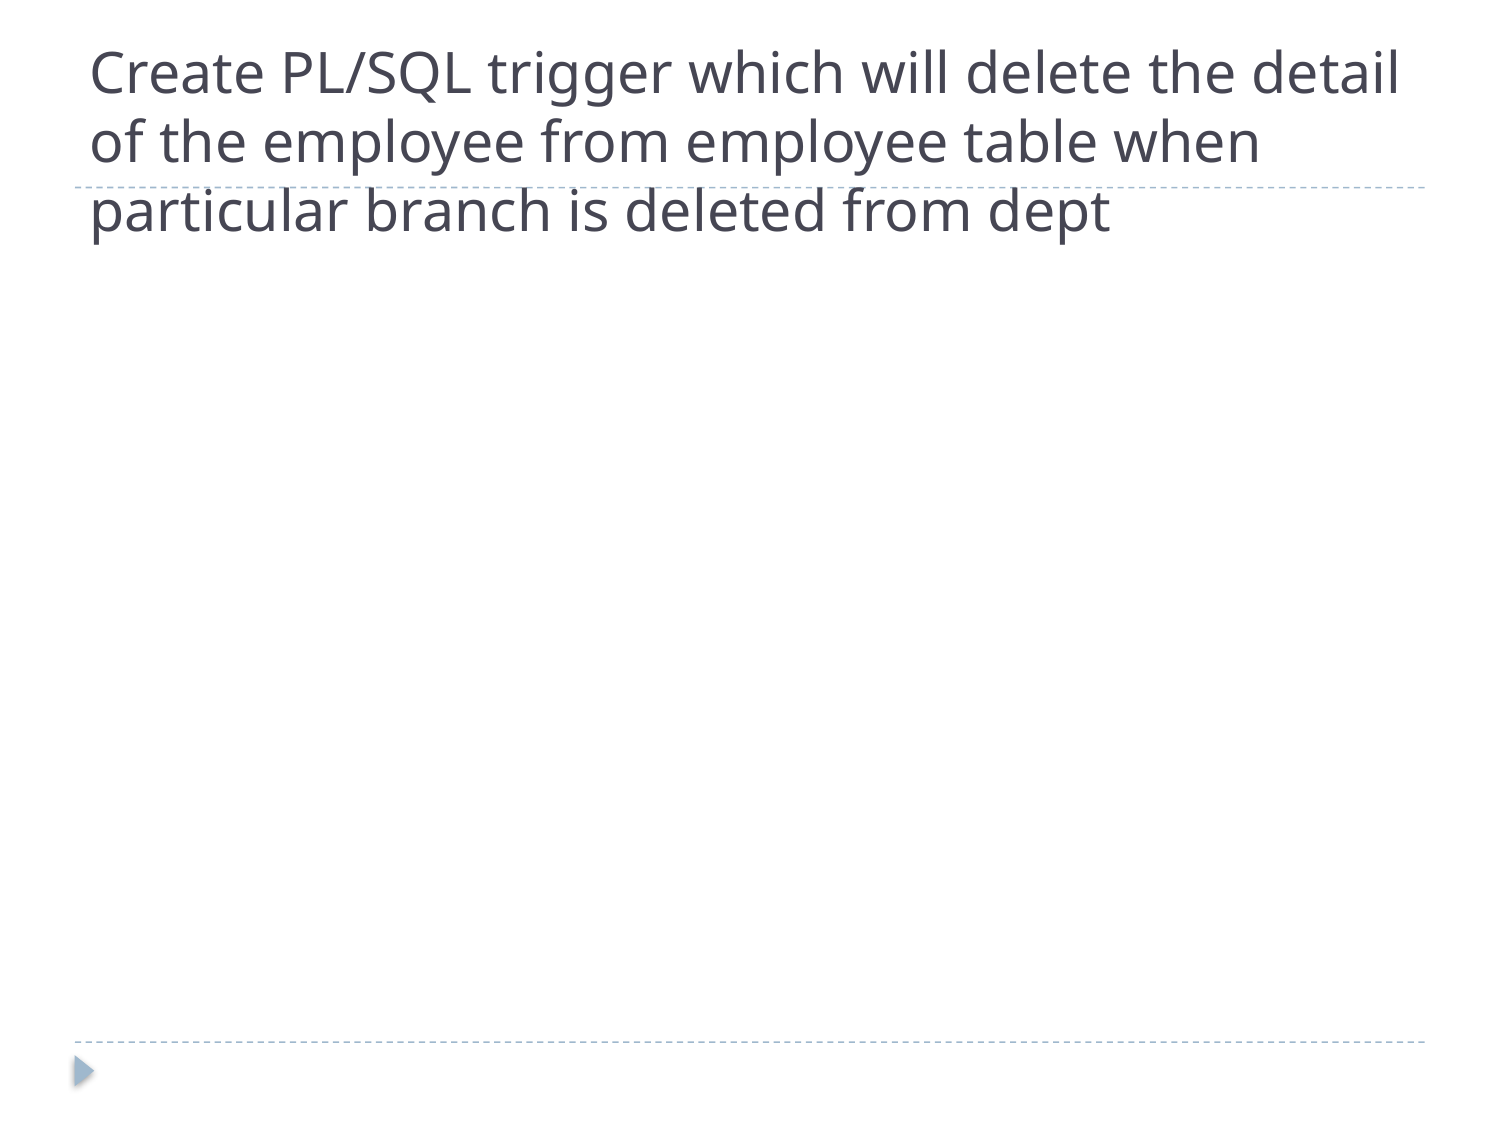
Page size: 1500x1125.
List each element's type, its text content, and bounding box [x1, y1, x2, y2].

title Create PL/SQL trigger which will delete the detail of the employee from employee table when particular branch is deleted from dept [75, 24, 1425, 250]
